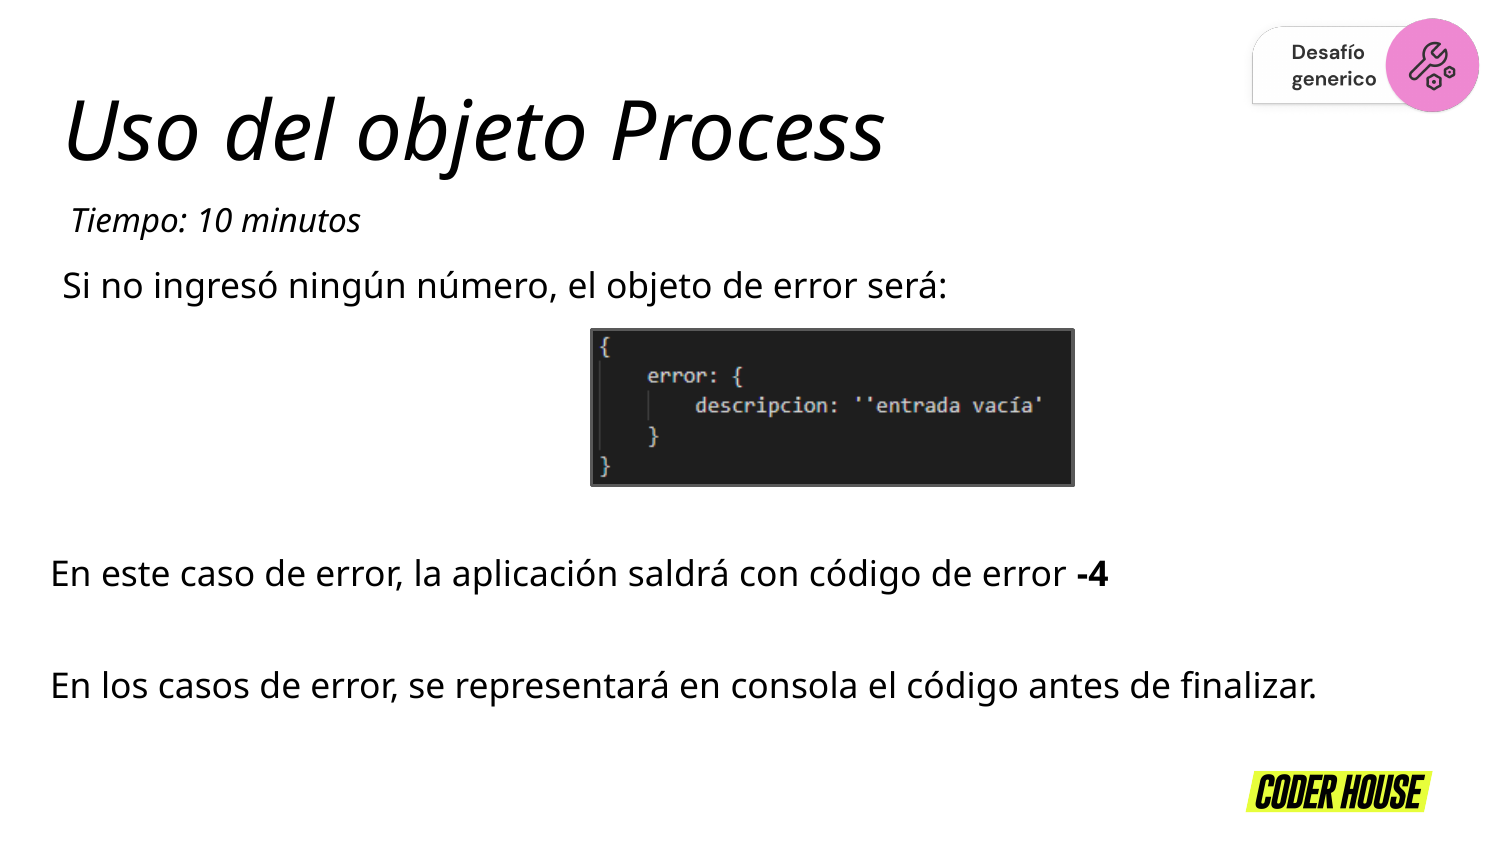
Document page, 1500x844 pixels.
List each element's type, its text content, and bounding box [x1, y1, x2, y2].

text_box Tiempo: 10 minutos [55, 164, 548, 255]
picture [1231, 12, 1500, 118]
text_box Uso del objeto Process [47, 62, 1282, 194]
text_box Si no ingresó ningún número, el objeto de error será: [47, 242, 1386, 330]
picture [593, 330, 1072, 485]
picture [1241, 764, 1437, 819]
text_box En este caso de error, la aplicación saldrá con código de error -4 En los casos de error, se representará en consola el código antes de finalizar. [35, 529, 1374, 701]
